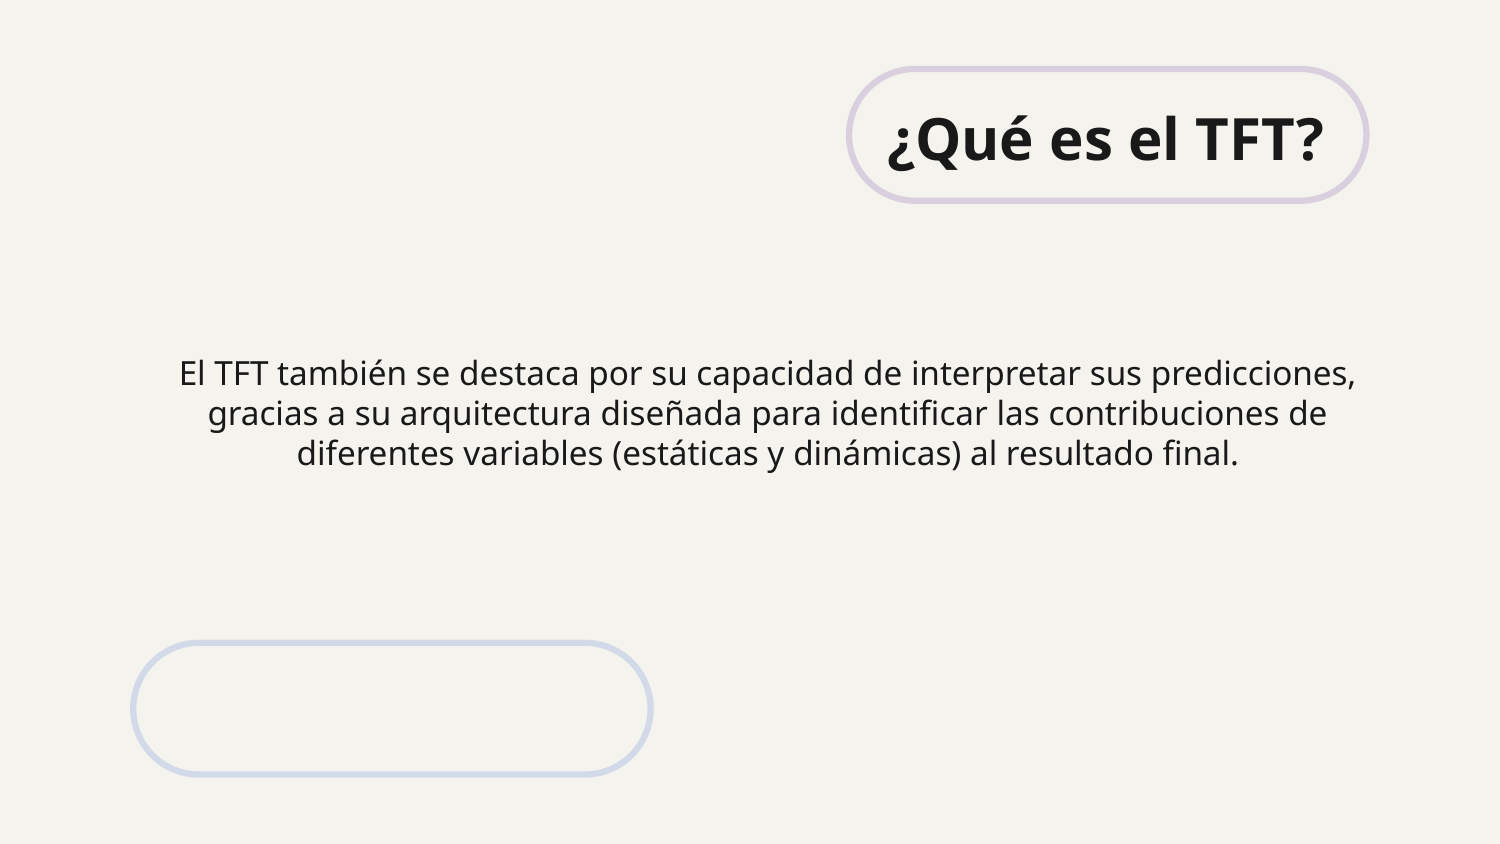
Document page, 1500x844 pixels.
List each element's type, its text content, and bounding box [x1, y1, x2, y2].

subtitle El TFT también se destaca por su capacidad de interpretar sus predicciones, gracias a su arquitectura diseñada para identificar las contribuciones de diferentes variables (estáticas y dinámicas) al resultado final. [150, 337, 1388, 525]
title ¿Qué es el TFT? [862, 75, 1350, 188]
